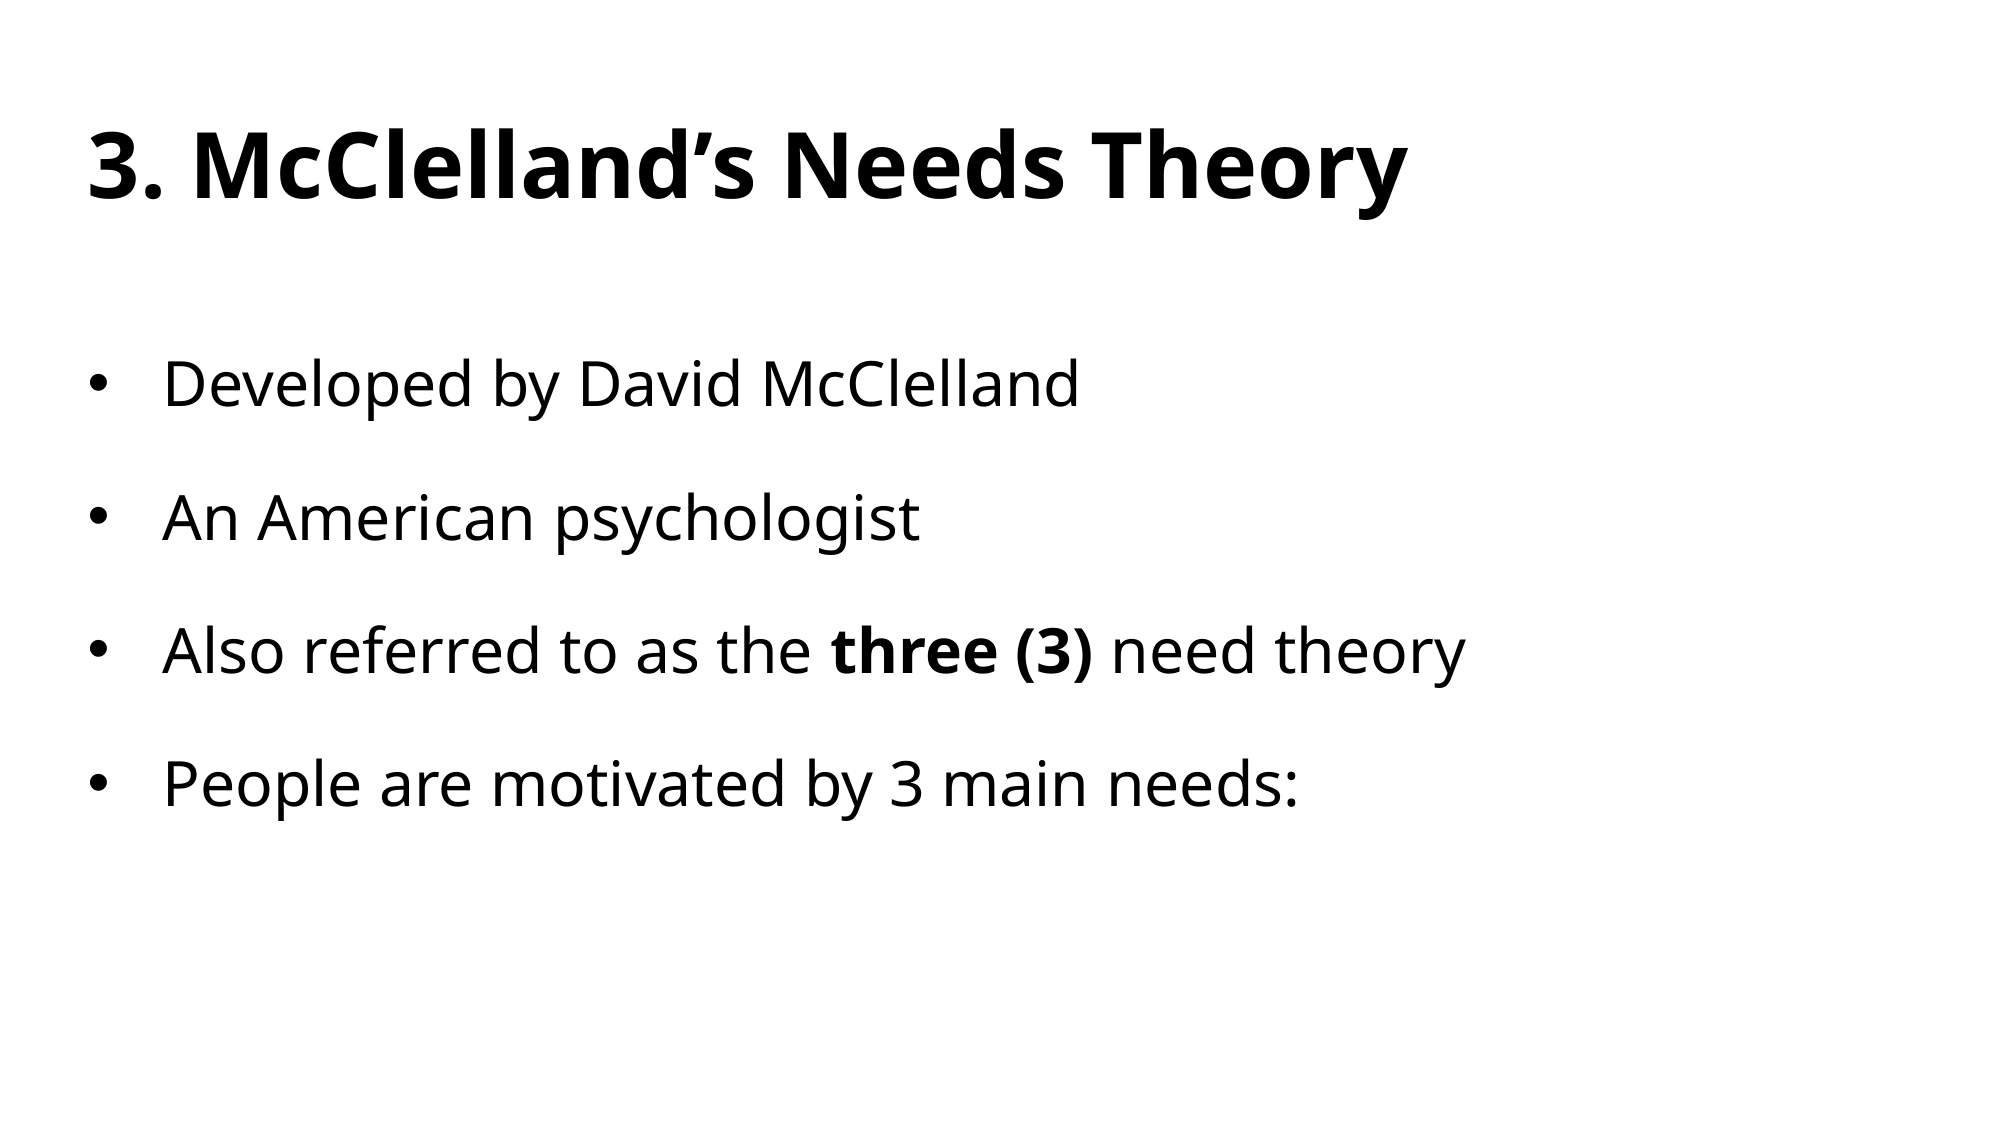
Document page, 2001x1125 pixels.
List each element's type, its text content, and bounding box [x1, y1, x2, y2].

title 3. McClelland’s Needs Theory [72, 59, 1936, 278]
list Developed by David McClelland An American psychologist Also referred to as the three (3) need theory People are motivated by 3 main needs: [72, 299, 1936, 1066]
